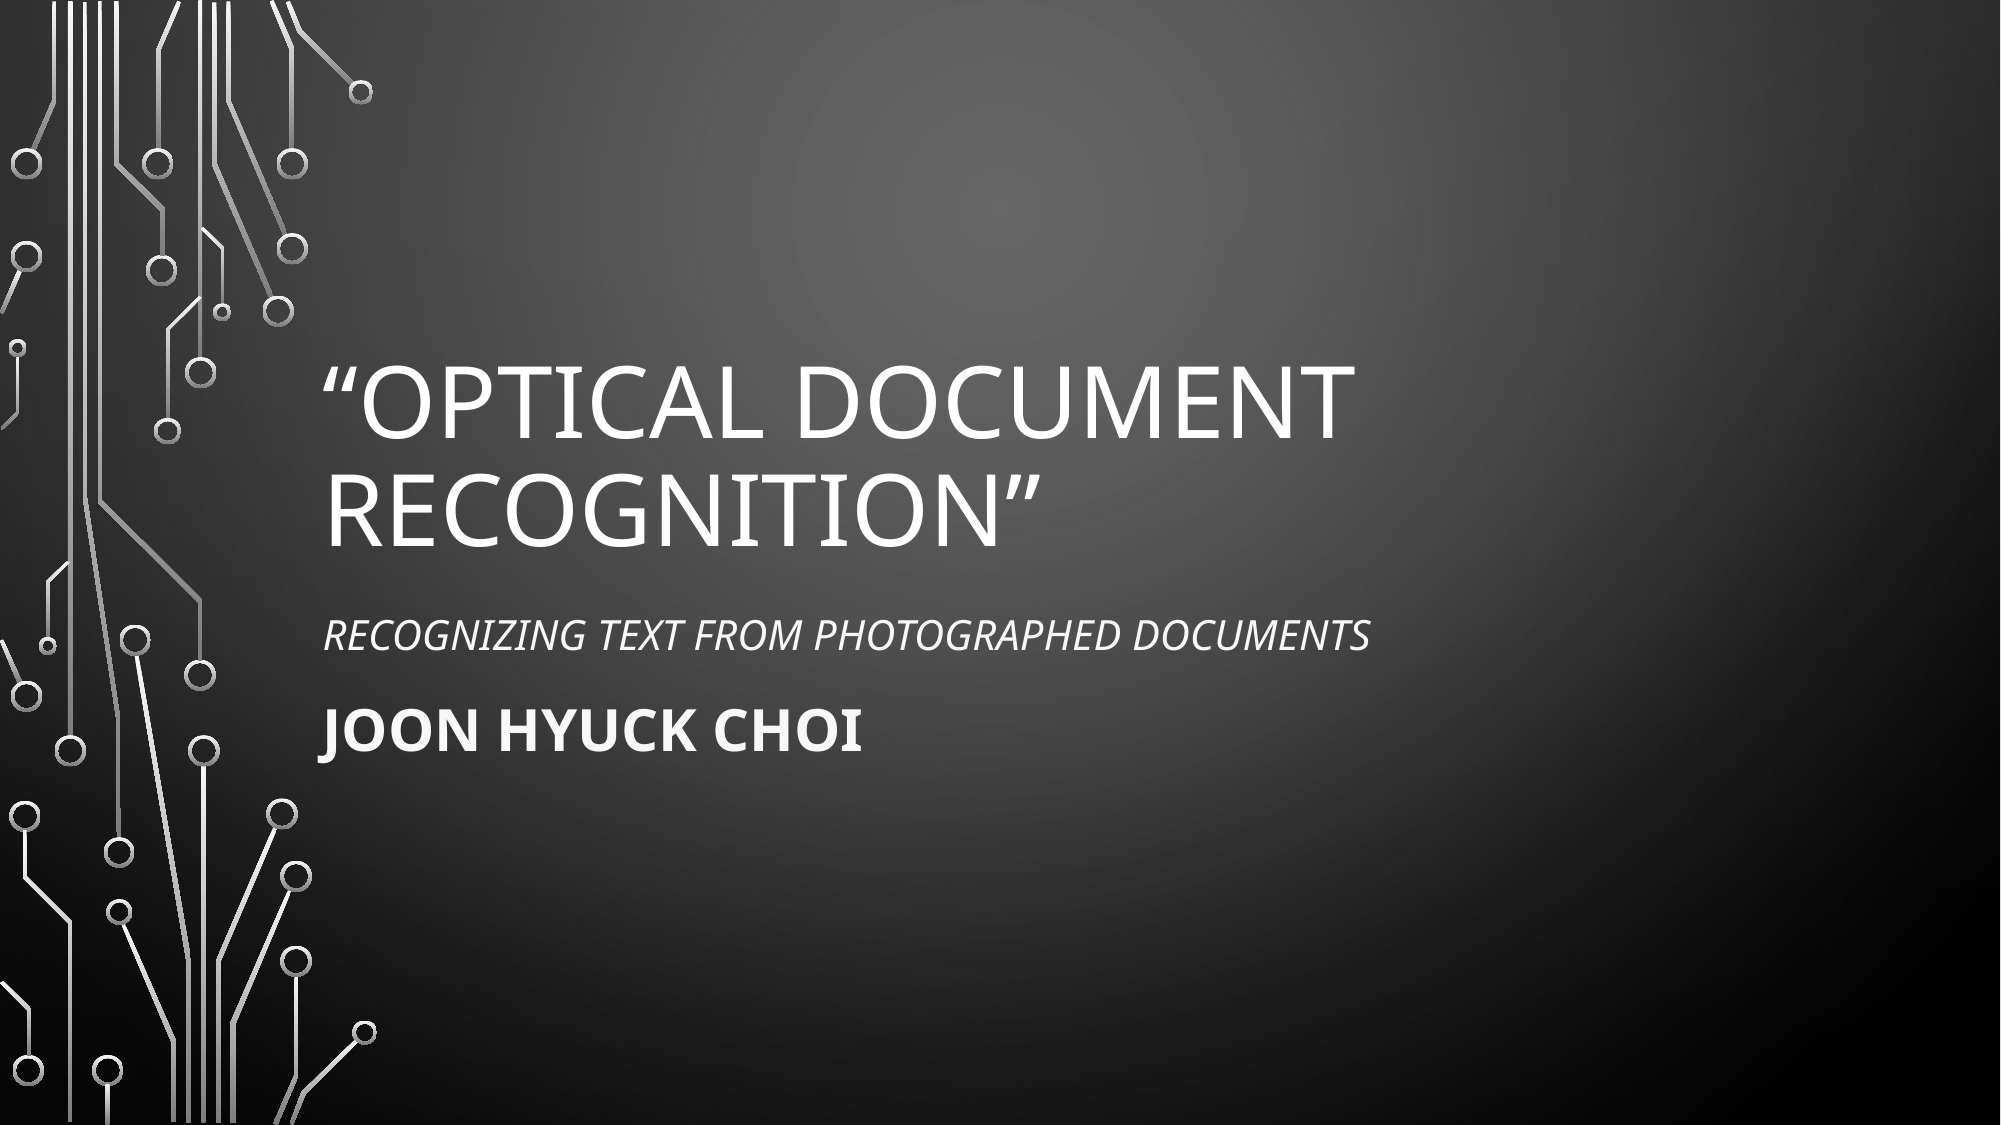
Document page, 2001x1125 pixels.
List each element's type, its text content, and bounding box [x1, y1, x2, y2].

subtitle Recognizing text from photographed documents Joon Hyuck choi [307, 590, 1750, 863]
title “optical document recognition” [307, 184, 1965, 576]
